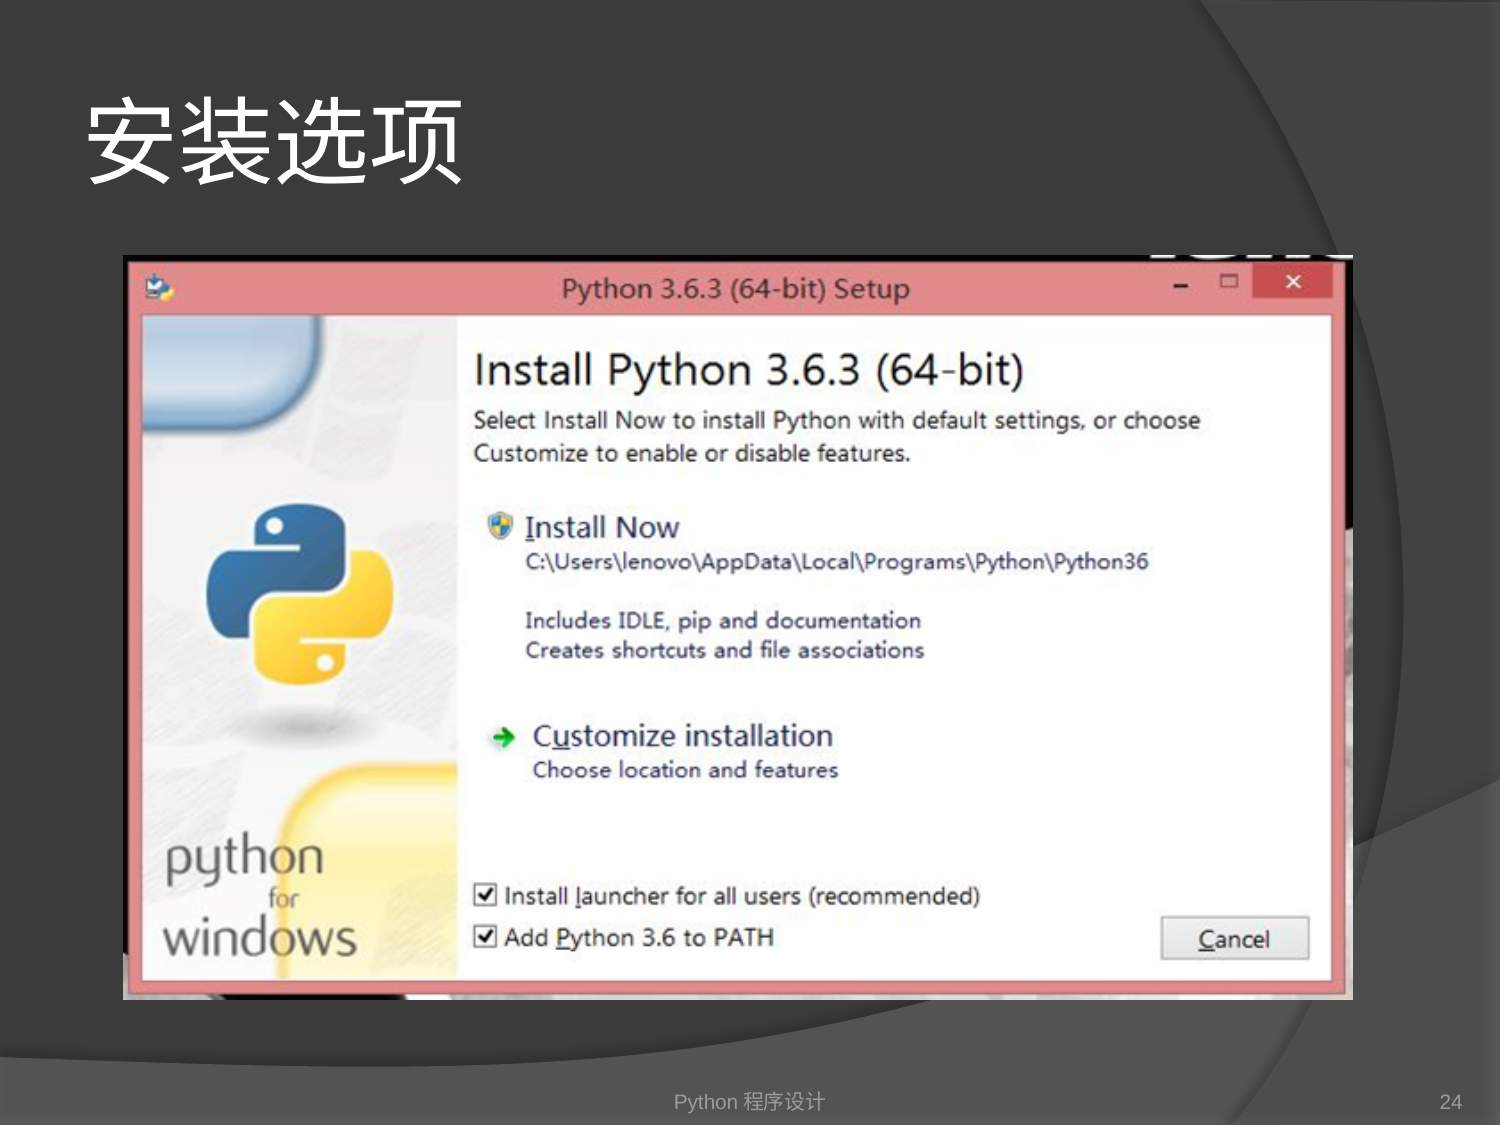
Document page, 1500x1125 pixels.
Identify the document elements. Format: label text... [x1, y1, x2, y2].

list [123, 255, 1353, 1000]
title 安装选项 [75, 45, 1300, 233]
footer Python程序设计 [512, 1053, 988, 1114]
slide_number 24 [1337, 1053, 1463, 1114]
